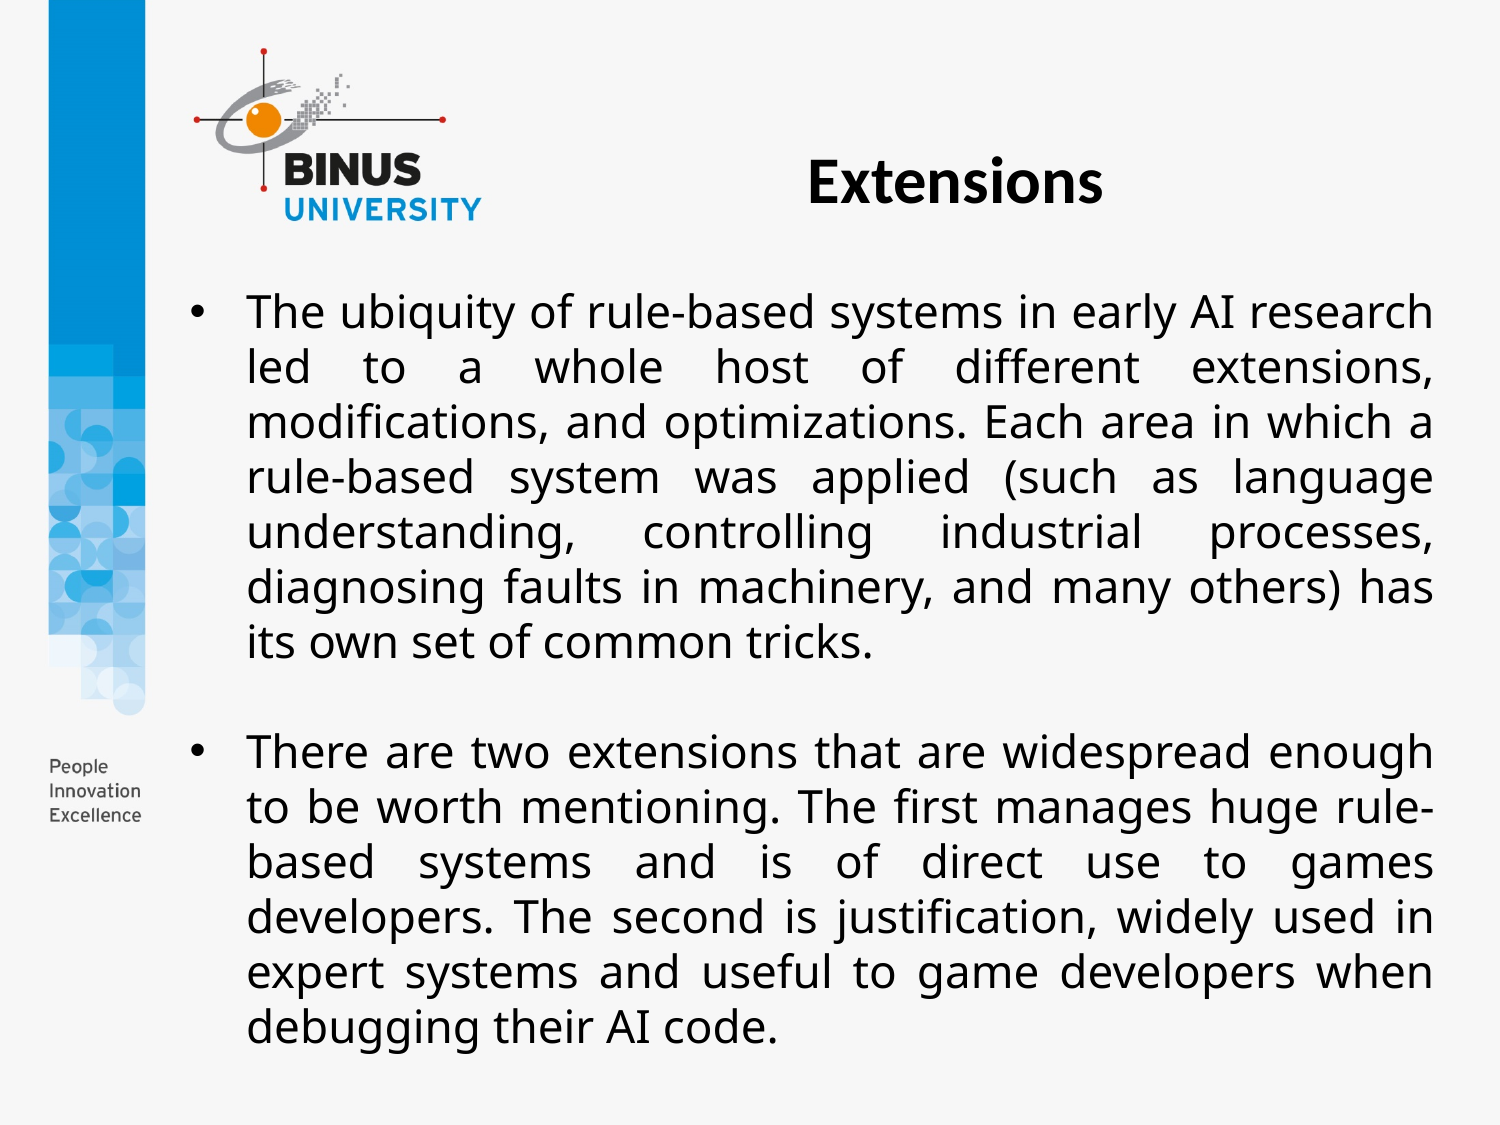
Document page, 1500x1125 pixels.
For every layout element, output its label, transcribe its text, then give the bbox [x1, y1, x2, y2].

picture [0, 0, 1500, 845]
text_box Extensions [437, 129, 1475, 224]
text_box The ubiquity of rule-based systems in early AI research led to a whole host of different extensions, modifications, and optimizations. Each area in which a rule-based system was applied (such as language understanding, controlling industrial processes, diagnosing faults in machinery, and many others) has its own set of common tricks. There are two extensions that are widespread enough to be worth mentioning. The first manages huge rule-based systems and is of direct use to games developers. The second is justification, widely used in expert systems and useful to game developers when debugging their AI code. [174, 275, 1450, 1060]
